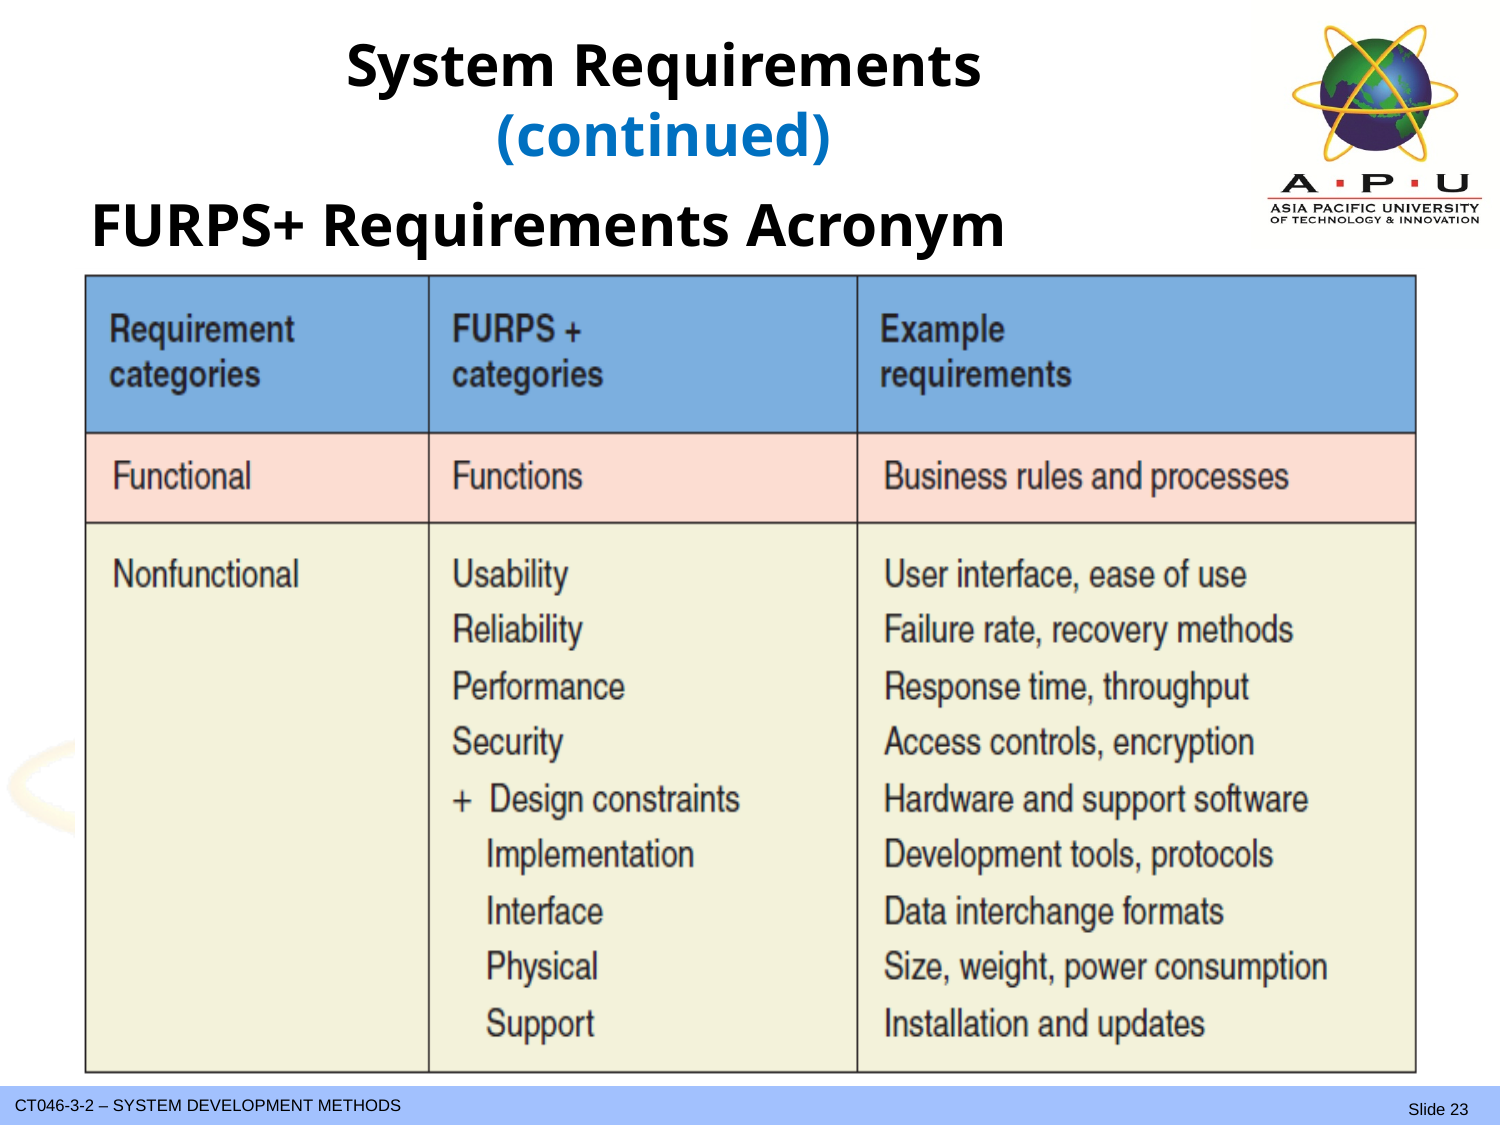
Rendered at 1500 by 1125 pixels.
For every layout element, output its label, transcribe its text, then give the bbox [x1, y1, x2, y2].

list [74, 267, 1426, 1081]
text_box System Requirements (continued) [86, 20, 1242, 180]
title FURPS+ Requirements Acronym [74, 179, 1231, 266]
picture [1251, 0, 1500, 249]
